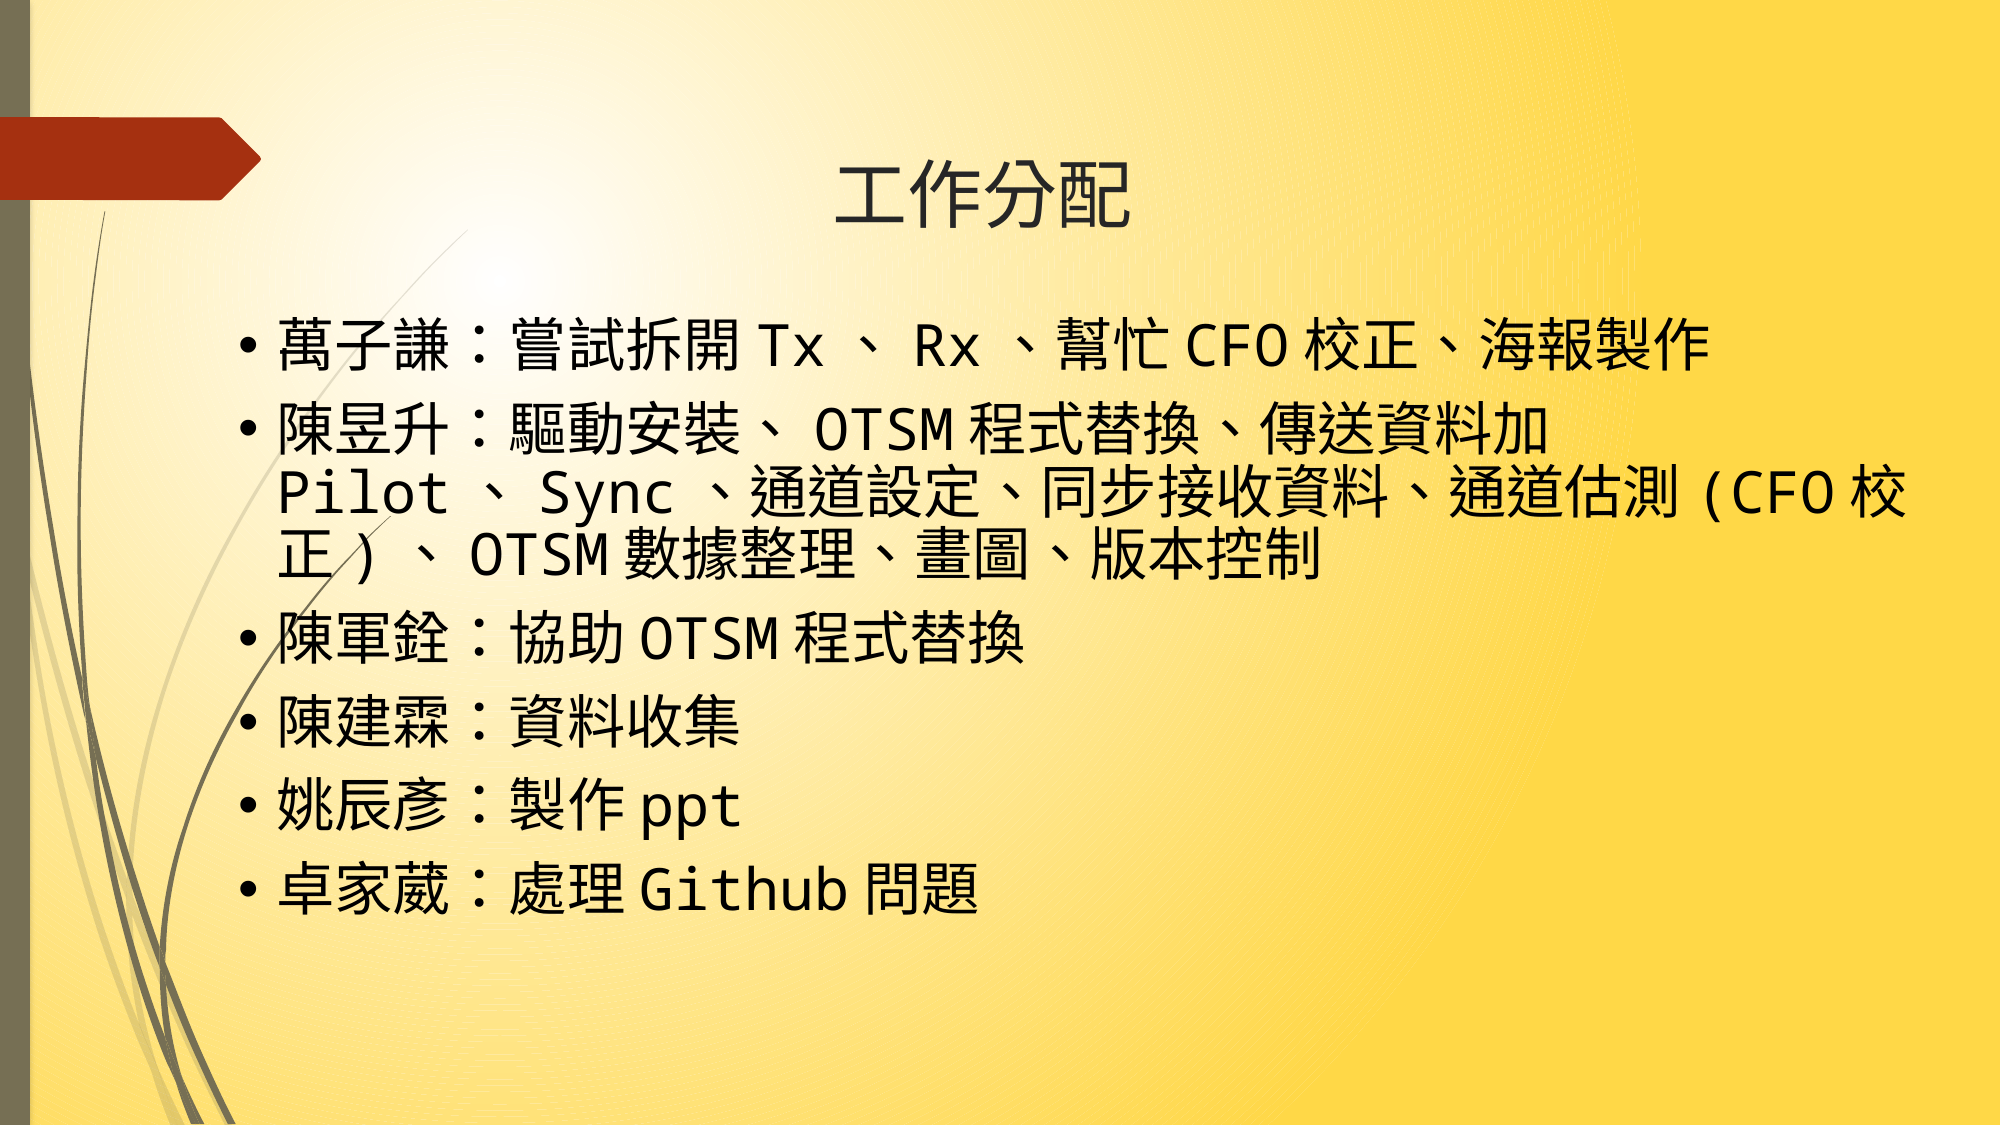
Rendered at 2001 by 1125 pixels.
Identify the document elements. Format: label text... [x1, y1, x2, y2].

title 工作分配 [251, 139, 1714, 308]
text_box 萬子謙：嘗試拆開Tx、Rx、幫忙CFO校正、海報製作 陳昱升：驅動安裝、OTSM程式替換、傳送資料加Pilot、Sync、通道設定、同步接收資料、通道估測(CFO校正)、OTSM數據整理、畫圖、版本控制 陳軍銓：協助OTSM程式替換 陳建霖：資料收集 姚辰彥：製作ppt 卓家葳：處理Github問題 [223, 308, 1949, 1023]
